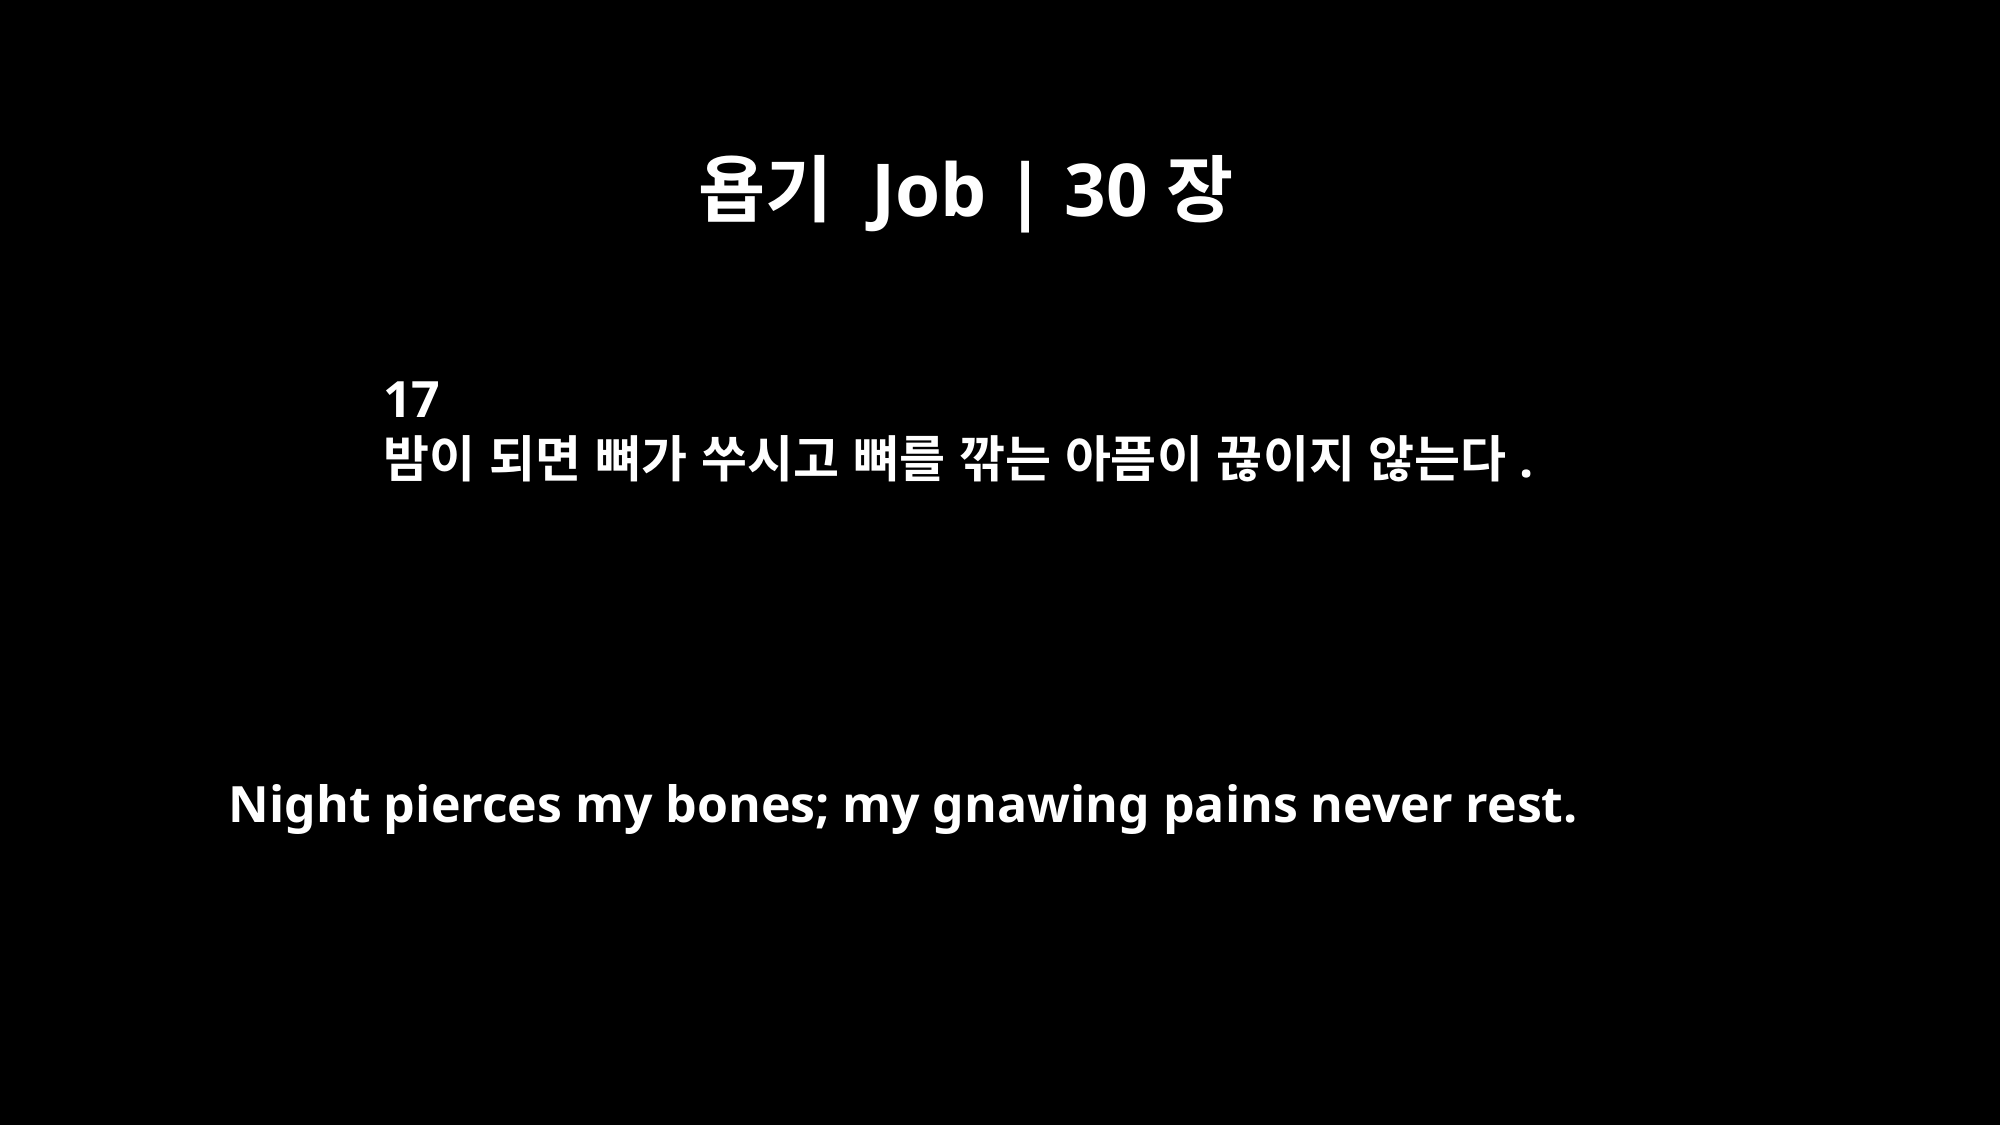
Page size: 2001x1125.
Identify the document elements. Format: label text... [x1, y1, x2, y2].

text_box Night pierces my bones; my gnawing pains never rest. [214, 764, 1594, 840]
text_box 17 밤이 되면 뼈가 쑤시고 뼈를 깎는 아픔이 끊이지 않는다. [368, 359, 1549, 495]
text_box 욥기 Job | 30장 [683, 136, 1249, 239]
